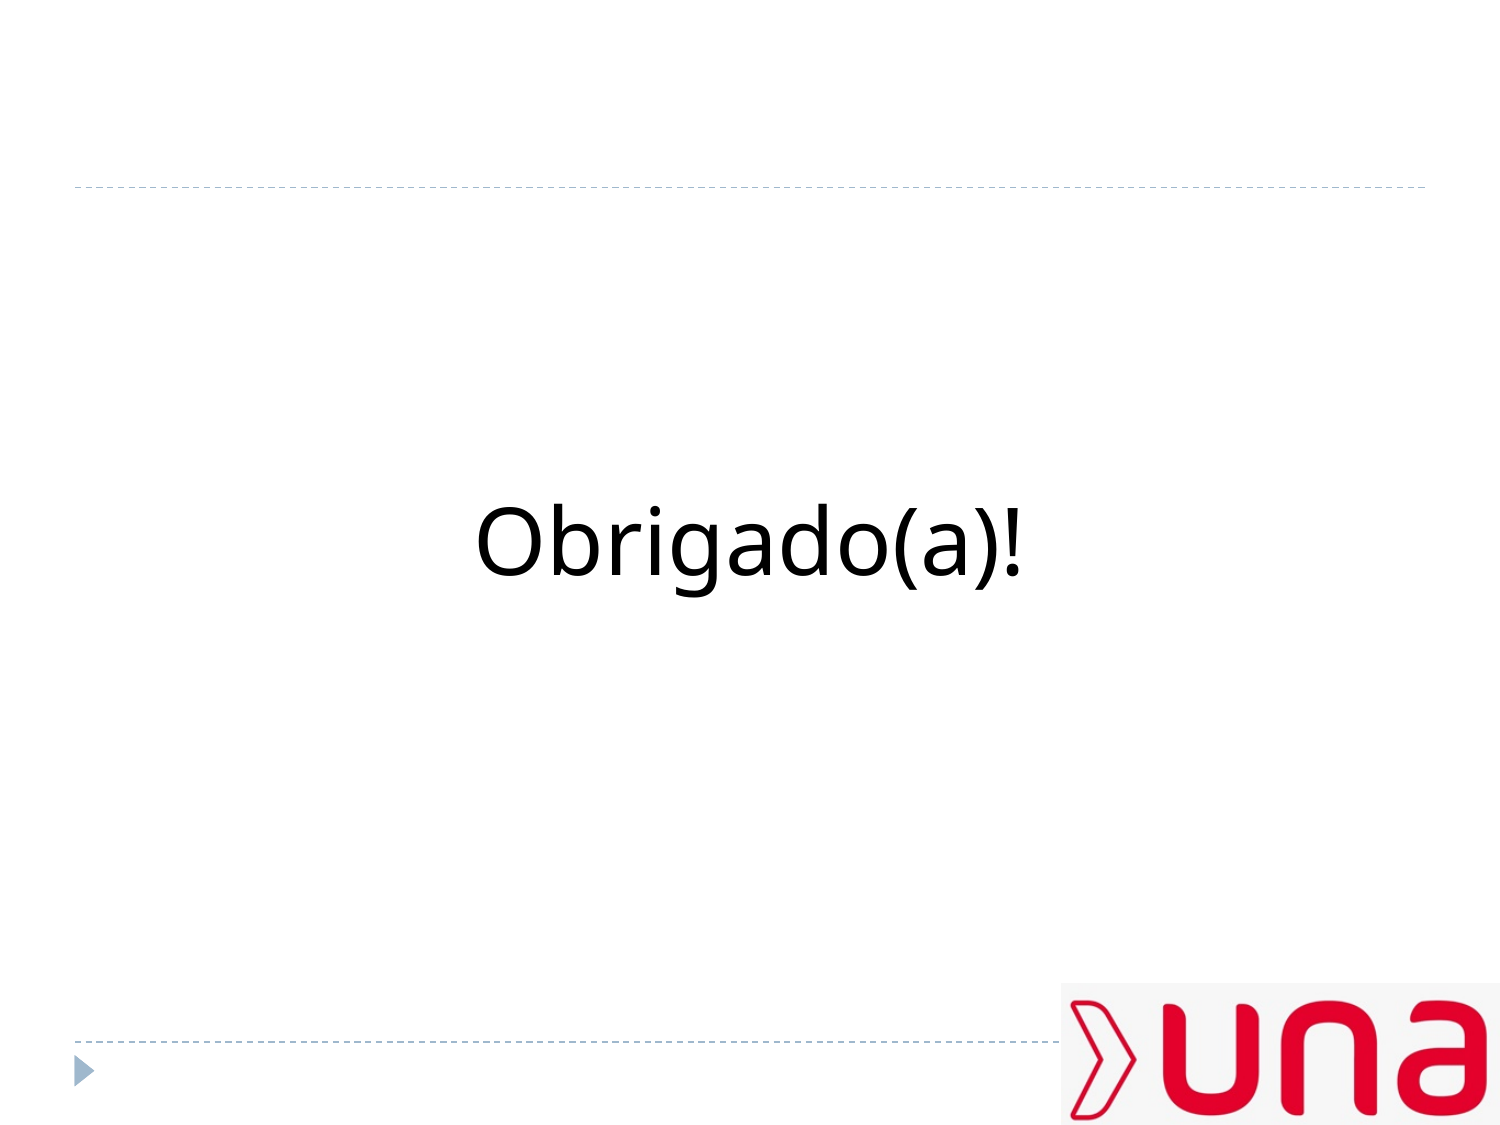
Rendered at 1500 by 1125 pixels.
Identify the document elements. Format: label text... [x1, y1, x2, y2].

picture [1061, 983, 1500, 1125]
list Obrigado(a)! [76, 474, 1424, 651]
